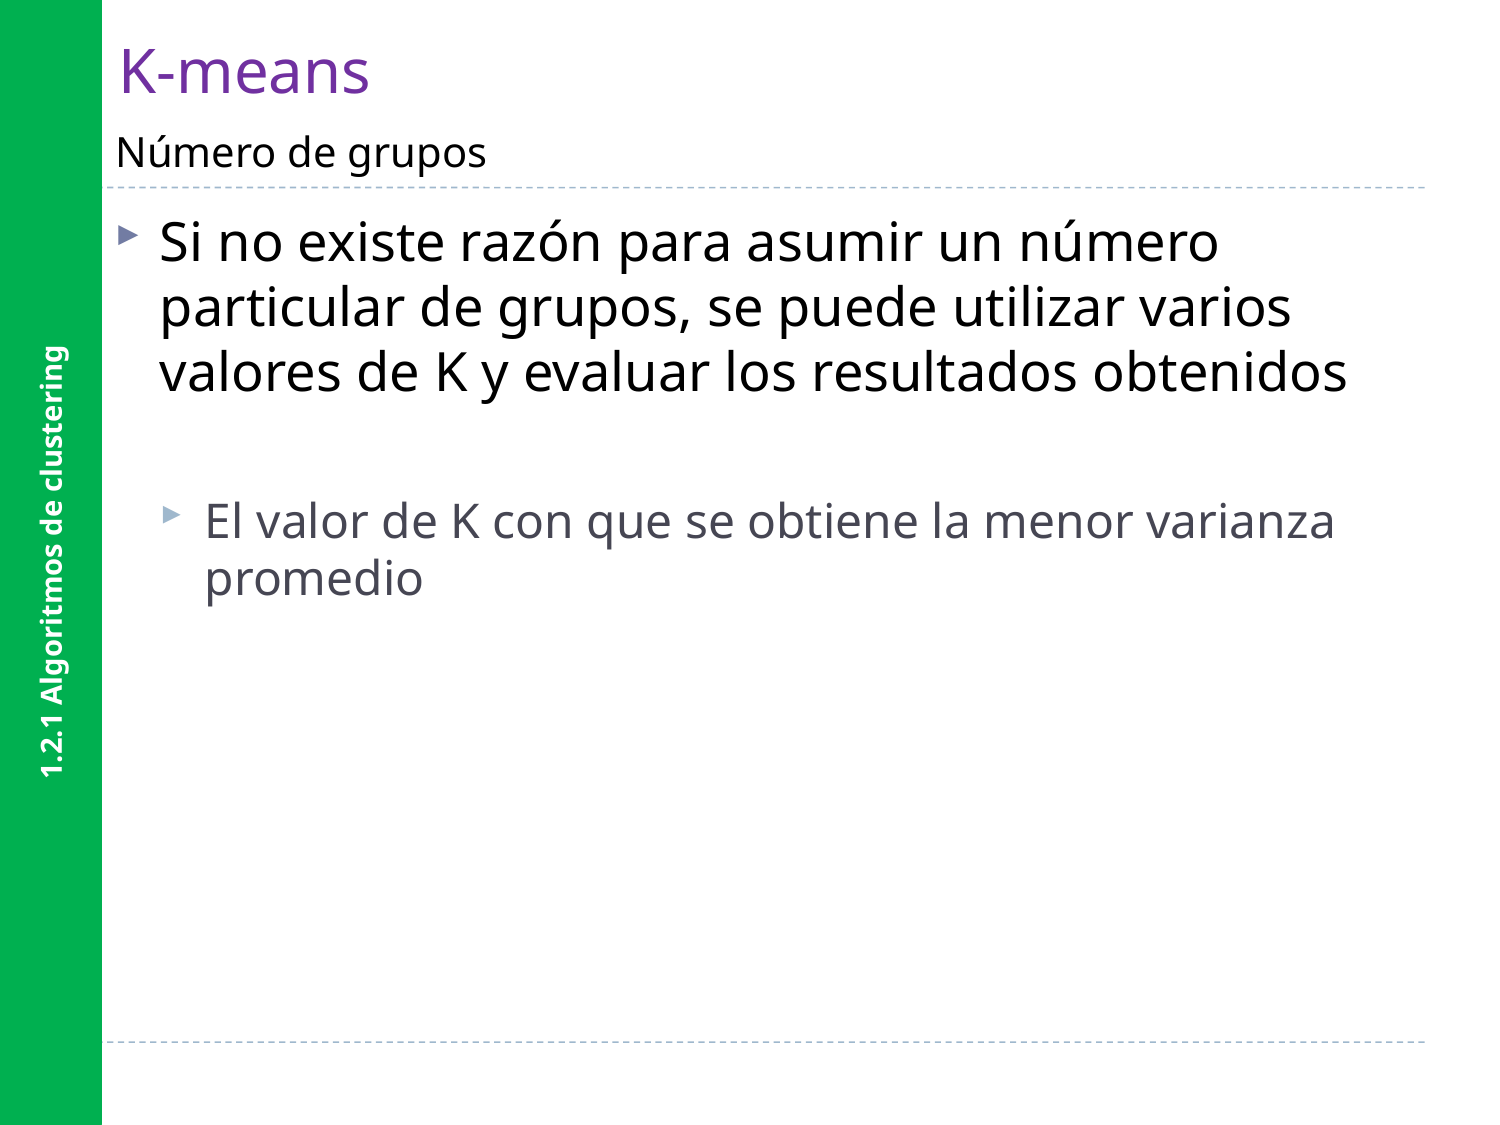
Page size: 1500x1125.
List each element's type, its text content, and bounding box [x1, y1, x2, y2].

list Si no existe razón para asumir un número particular de grupos, se puede utilizar varios valores de K y evaluar los resultados obtenidos El valor de K con que se obtiene la menor varianza promedio [102, 200, 1425, 1010]
text_box 1.2.1 Algoritmos de clustering [0, 0, 102, 1125]
text_box K-means [104, 24, 1429, 188]
title Número de grupos [102, 20, 1451, 183]
